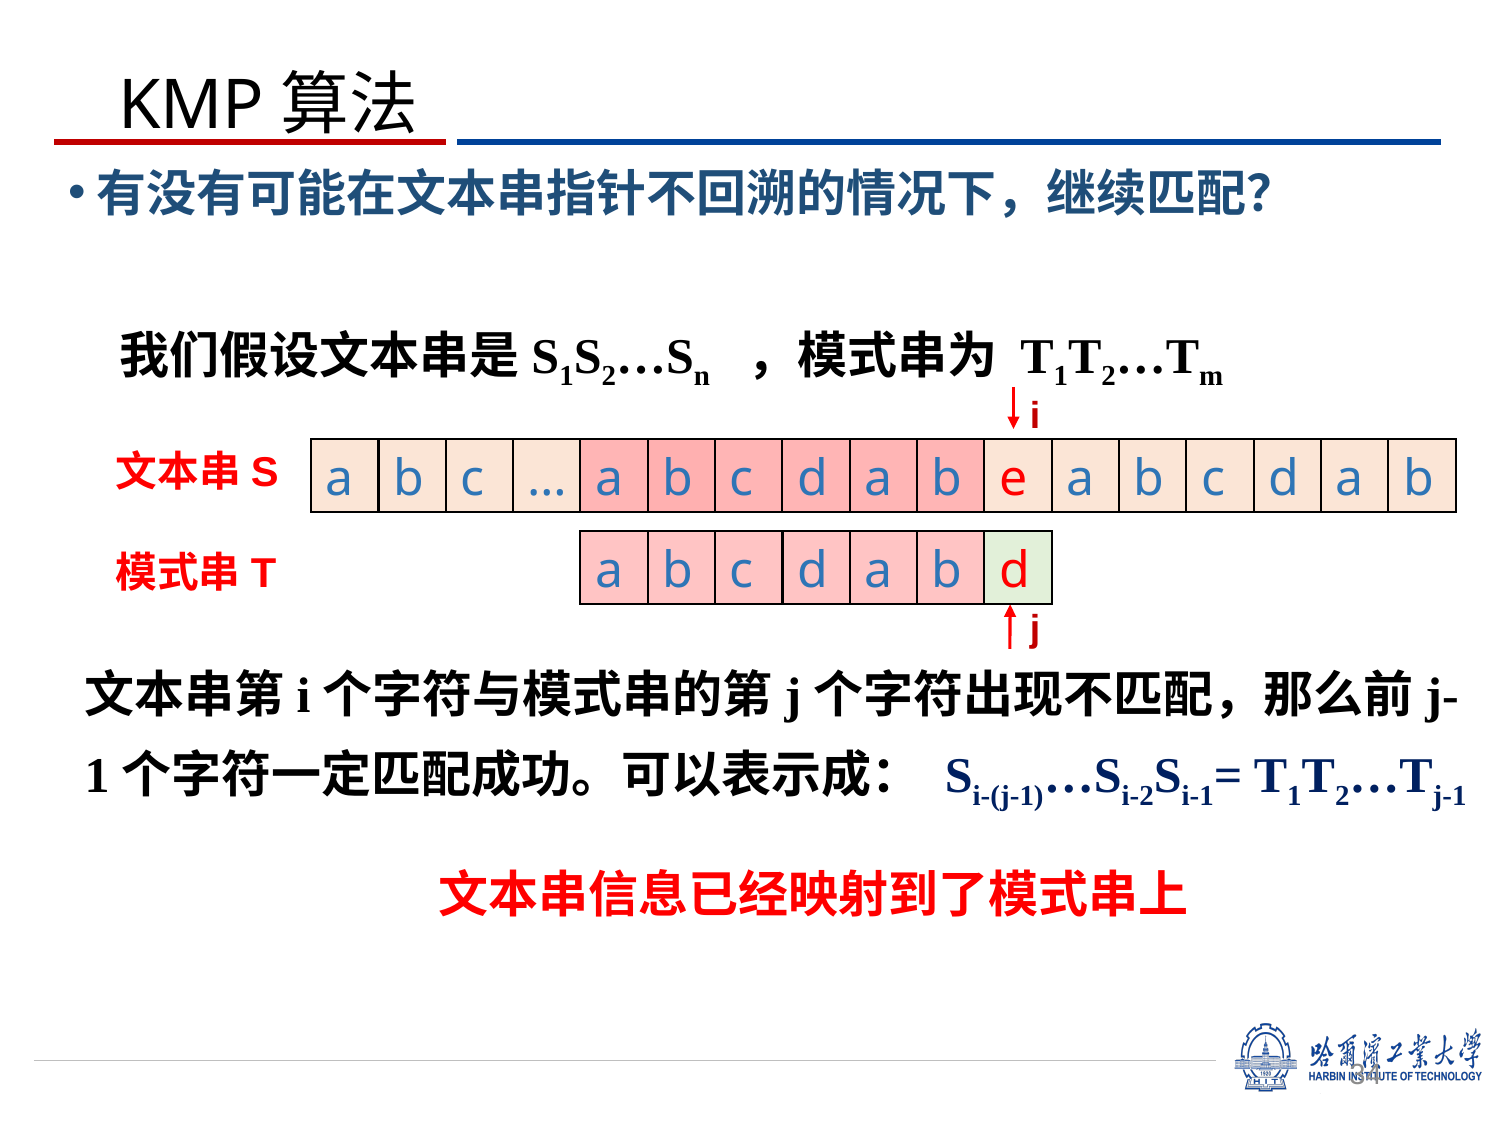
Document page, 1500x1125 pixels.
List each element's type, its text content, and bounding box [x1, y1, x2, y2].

title KMP算法 [103, 0, 1397, 136]
picture [1204, 1023, 1482, 1094]
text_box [580, 530, 1052, 605]
text_box j [1015, 596, 1056, 636]
text_box 文本串S [100, 437, 294, 503]
text_box 文本串第i个字符与模式串的第j个字符出现不匹配，那么前j-1个字符一定匹配成功。可以表示成： Si-(j-1)…Si-2Si-1= T1T2…Tj-1 [69, 636, 1496, 847]
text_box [1013, 383, 1056, 438]
text_box 模式串T [100, 538, 291, 604]
slide_number 34 [1059, 1042, 1397, 1103]
list 有没有可能在文本串指针不回溯的情况下，继续匹配？ 我们假设文本串是S1S2…Sn ，模式串为 T1T2…Tm [53, 136, 1479, 299]
text_box 文本串信息已经映射到了模式串上 [424, 855, 1220, 931]
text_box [311, 438, 1456, 513]
